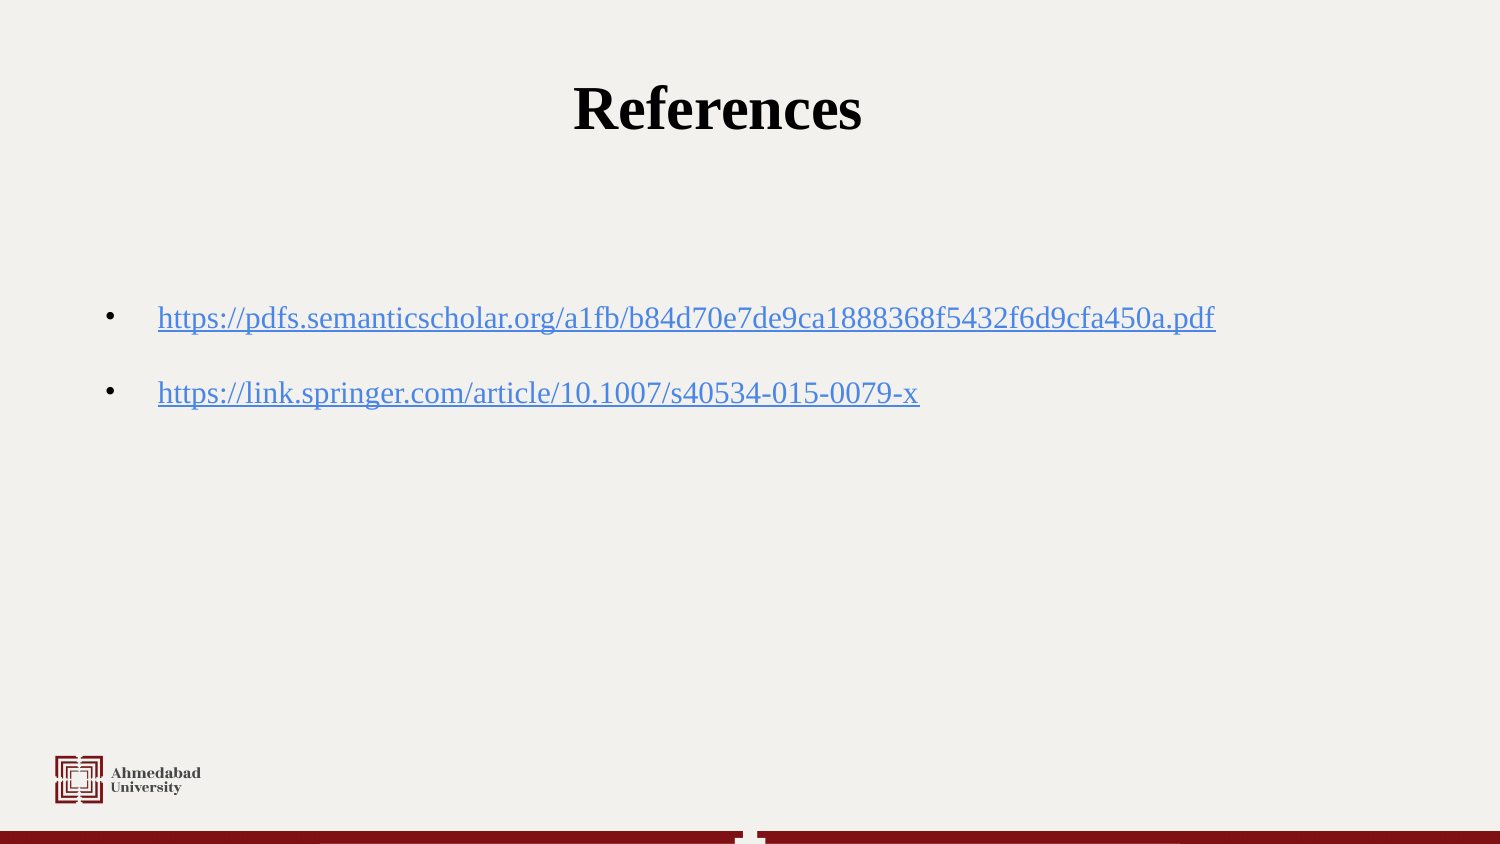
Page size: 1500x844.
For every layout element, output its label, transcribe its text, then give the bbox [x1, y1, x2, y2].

title References [71, 47, 1366, 170]
list https://pdfs.semanticscholar.org/a1fb/b84d70e7de9ca1888368f5432f6d9cfa450a.pdf https://link.springer.com/article/10.1007/s40534-015-0079-x [71, 253, 1366, 790]
picture [0, 831, 1500, 844]
picture [44, 742, 213, 817]
